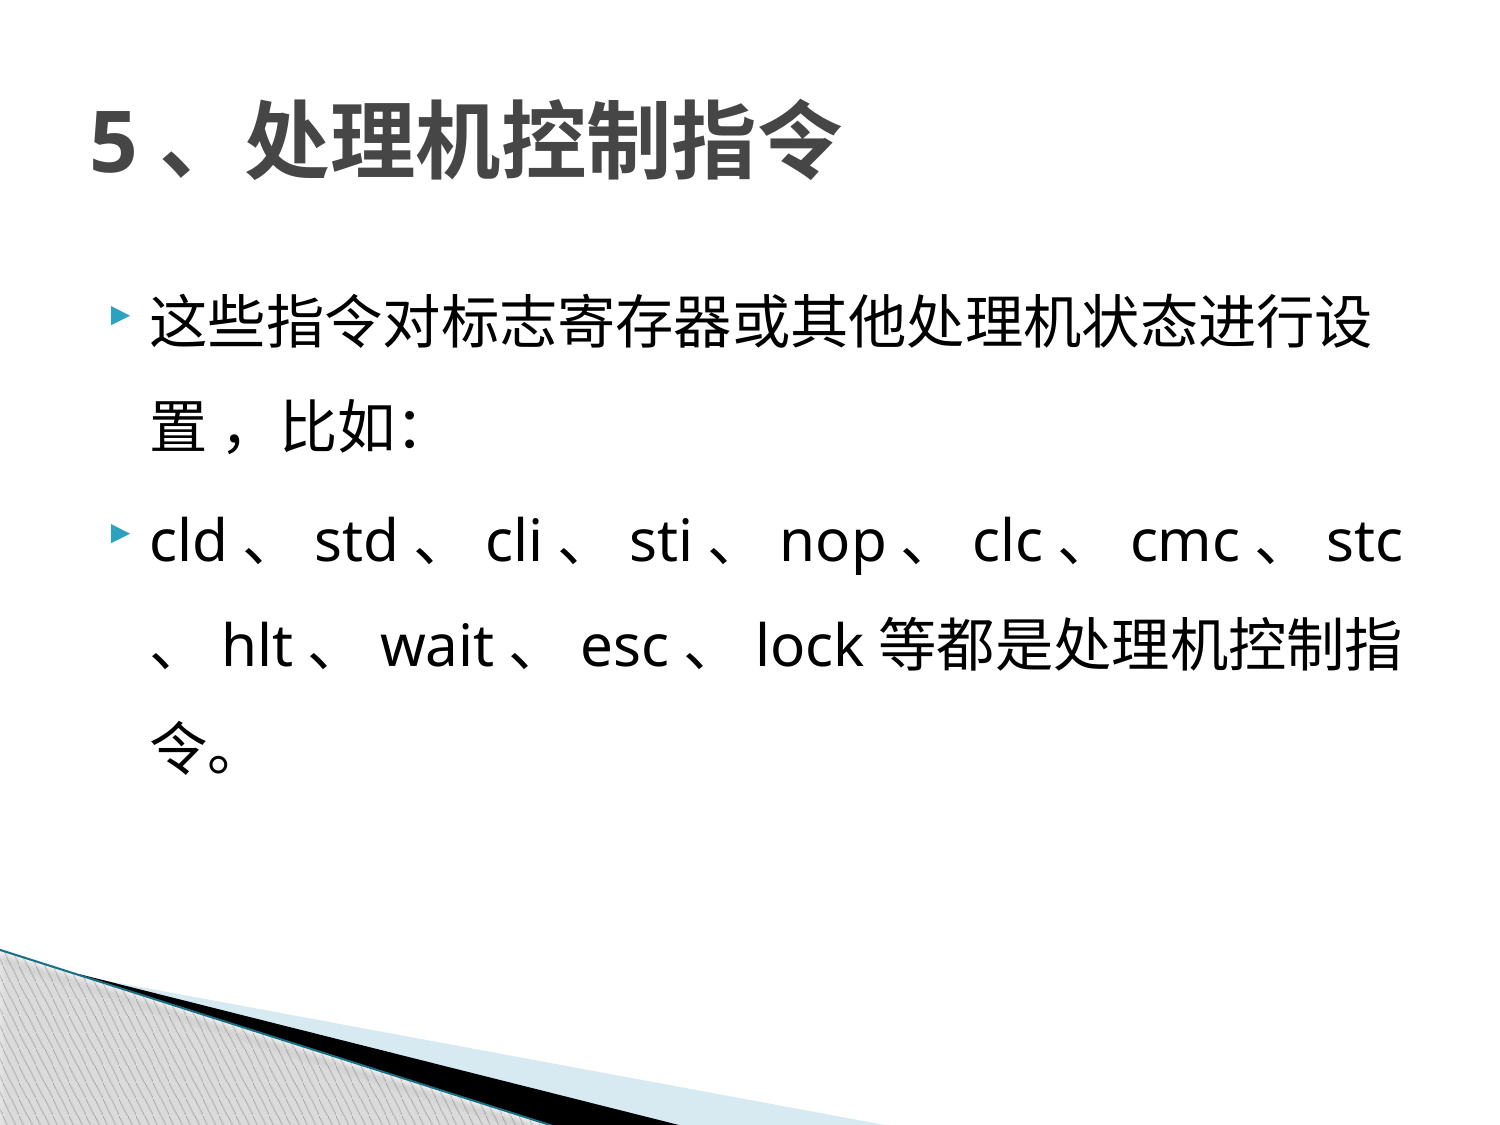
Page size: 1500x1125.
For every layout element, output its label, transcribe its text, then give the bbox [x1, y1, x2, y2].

title 5、处理机控制指令 [75, 45, 1425, 233]
list 这些指令对标志寄存器或其他处理机状态进行设置 ，比如： cld、std、cli、sti、nop、clc、cmc、stc、hlt、wait、esc、lock等都是处理机控制指令。 [75, 243, 1425, 986]
